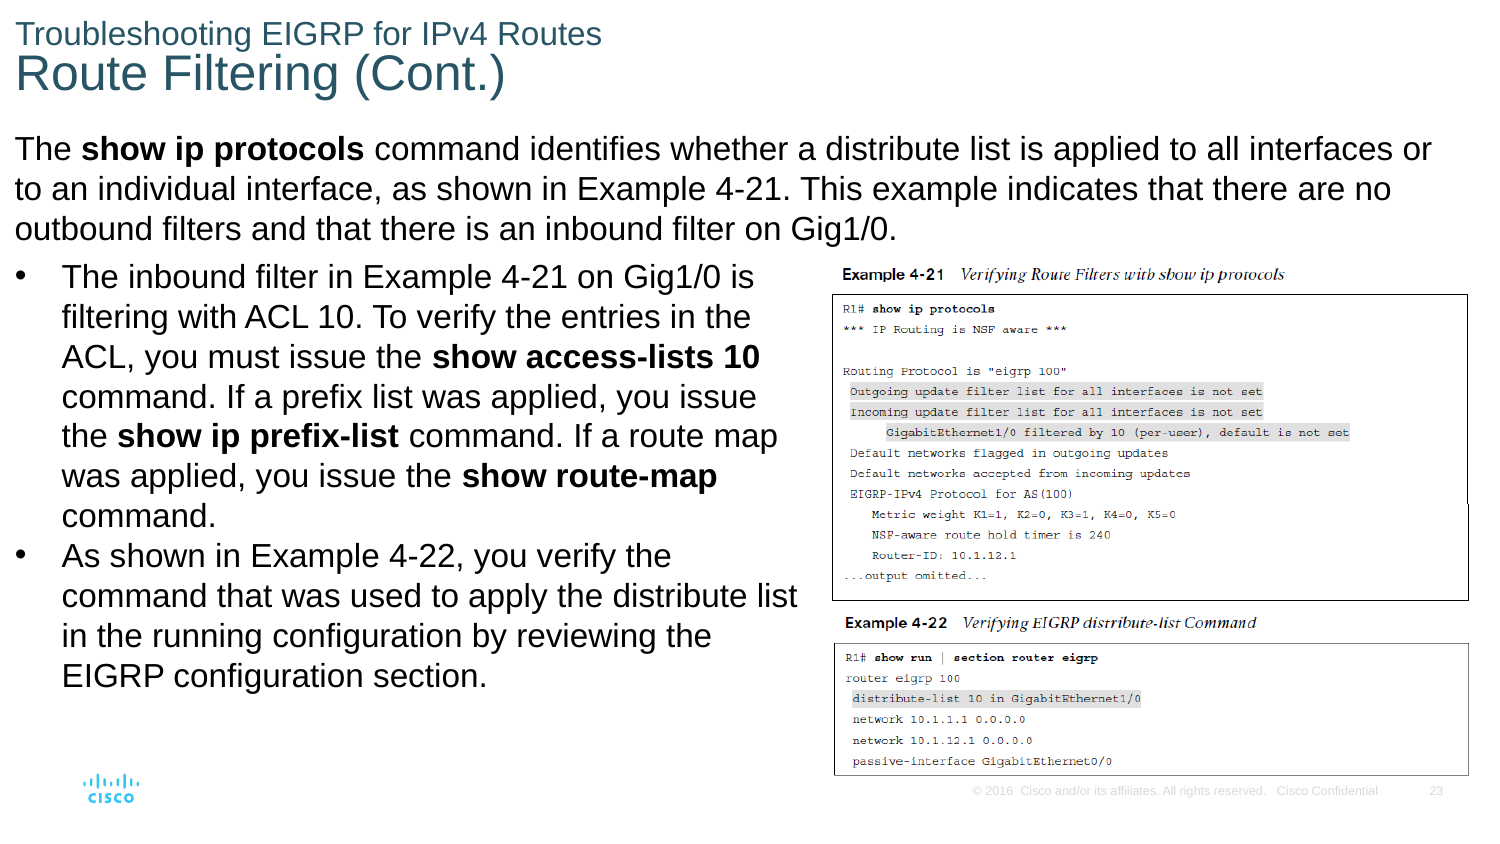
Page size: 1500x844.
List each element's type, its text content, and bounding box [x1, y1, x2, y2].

picture [824, 256, 1476, 784]
text_box The show ip protocols command identifies whether a distribute list is applied to all interfaces or to an individual interface, as shown in Example 4-21. This example indicates that there are no outbound filters and that there is an inbound filter on Gig1/0. [0, 120, 1454, 255]
title Troubleshooting EIGRP for IPv4 Routes Route Filtering (Cont.) [0, 0, 1369, 120]
text_box The inbound filter in Example 4-21 on Gig1/0 is filtering with ACL 10. To verify the entries in the ACL, you must issue the show access-lists 10 command. If a prefix list was applied, you issue the show ip prefix-list command. If a route map was applied, you issue the show route-map command. As shown in Example 4-22, you verify the command that was used to apply the distribute list in the running configuration by reviewing the EIGRP configuration section. [0, 247, 817, 702]
